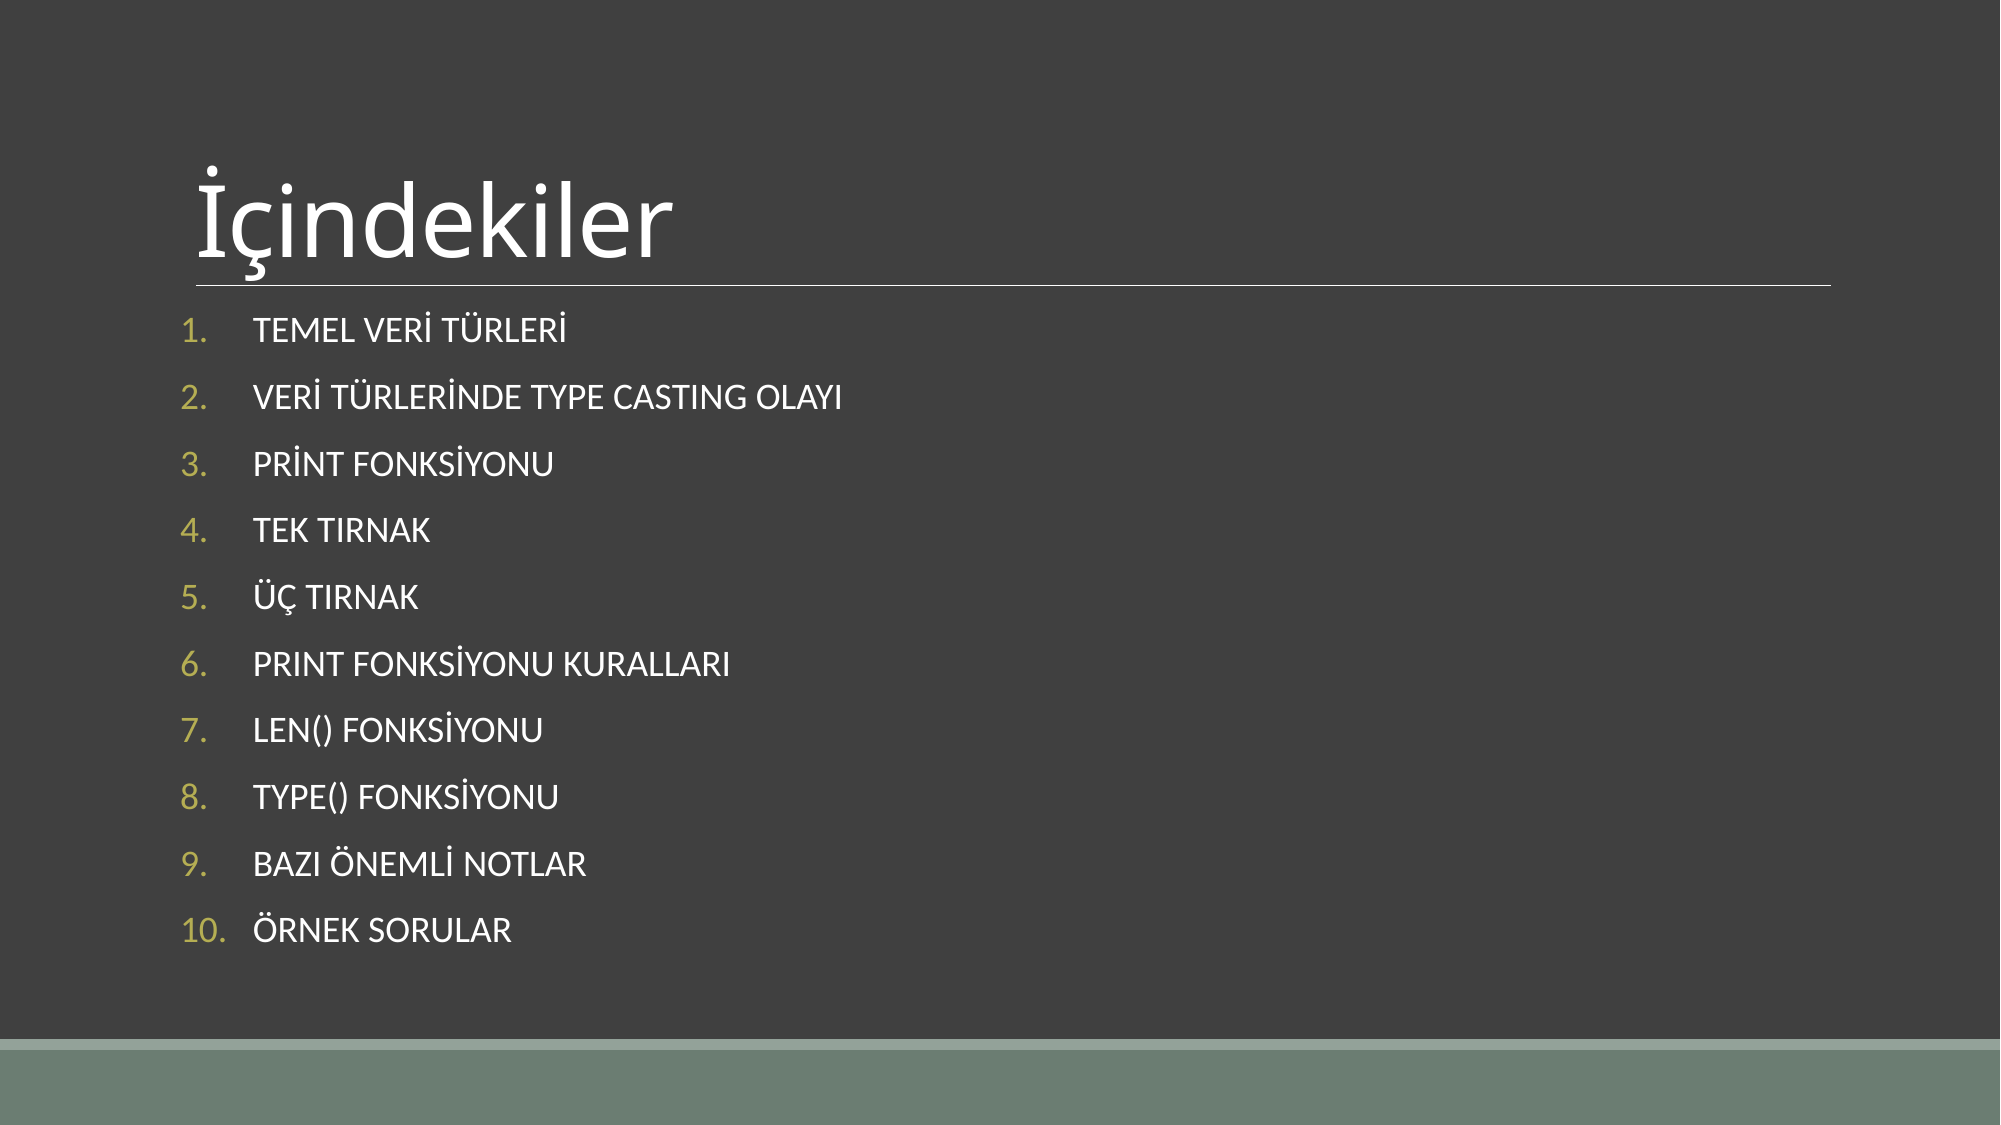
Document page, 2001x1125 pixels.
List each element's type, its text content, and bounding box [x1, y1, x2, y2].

title İçindekiler [180, 47, 1830, 285]
list TEMEL VERİ TÜRLERİ VERİ TÜRLERİNDE TYPE CASTING OLAYI PRİNT FONKSİYONU TEK TIRNAK ÜÇ TIRNAK PRINT FONKSİYONU KURALLARI LEN() FONKSİYONU TYPE() FONKSİYONU BAZI ÖNEMLİ NOTLAR ÖRNEK SORULAR [180, 302, 1830, 963]
